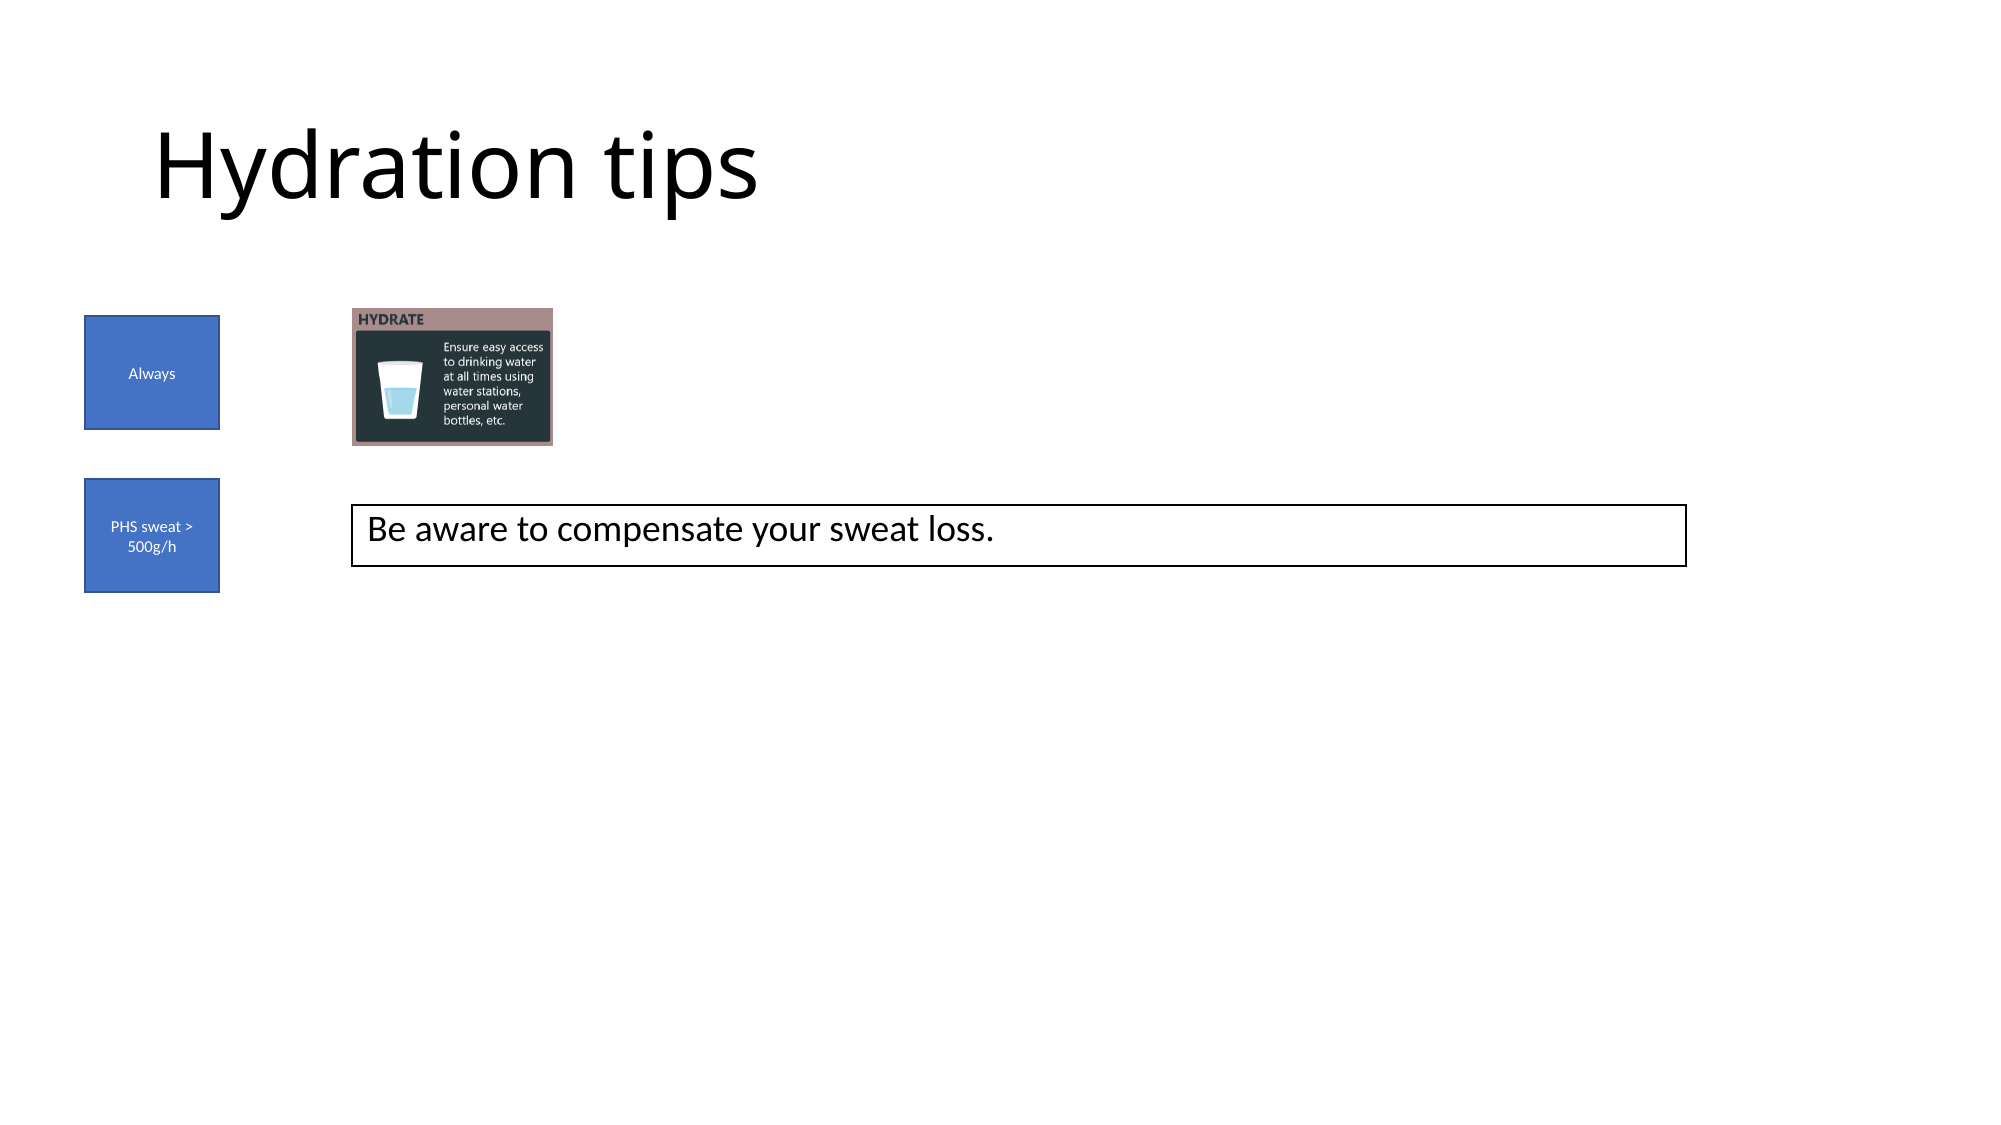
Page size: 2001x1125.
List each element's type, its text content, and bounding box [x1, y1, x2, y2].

title Hydration tips [137, 59, 1863, 278]
table_header Be aware to compensate your sweat loss. [353, 506, 1685, 565]
text_box Always [84, 315, 220, 430]
text_box PHS sweat > 500g/h [84, 478, 220, 593]
picture [352, 308, 553, 446]
